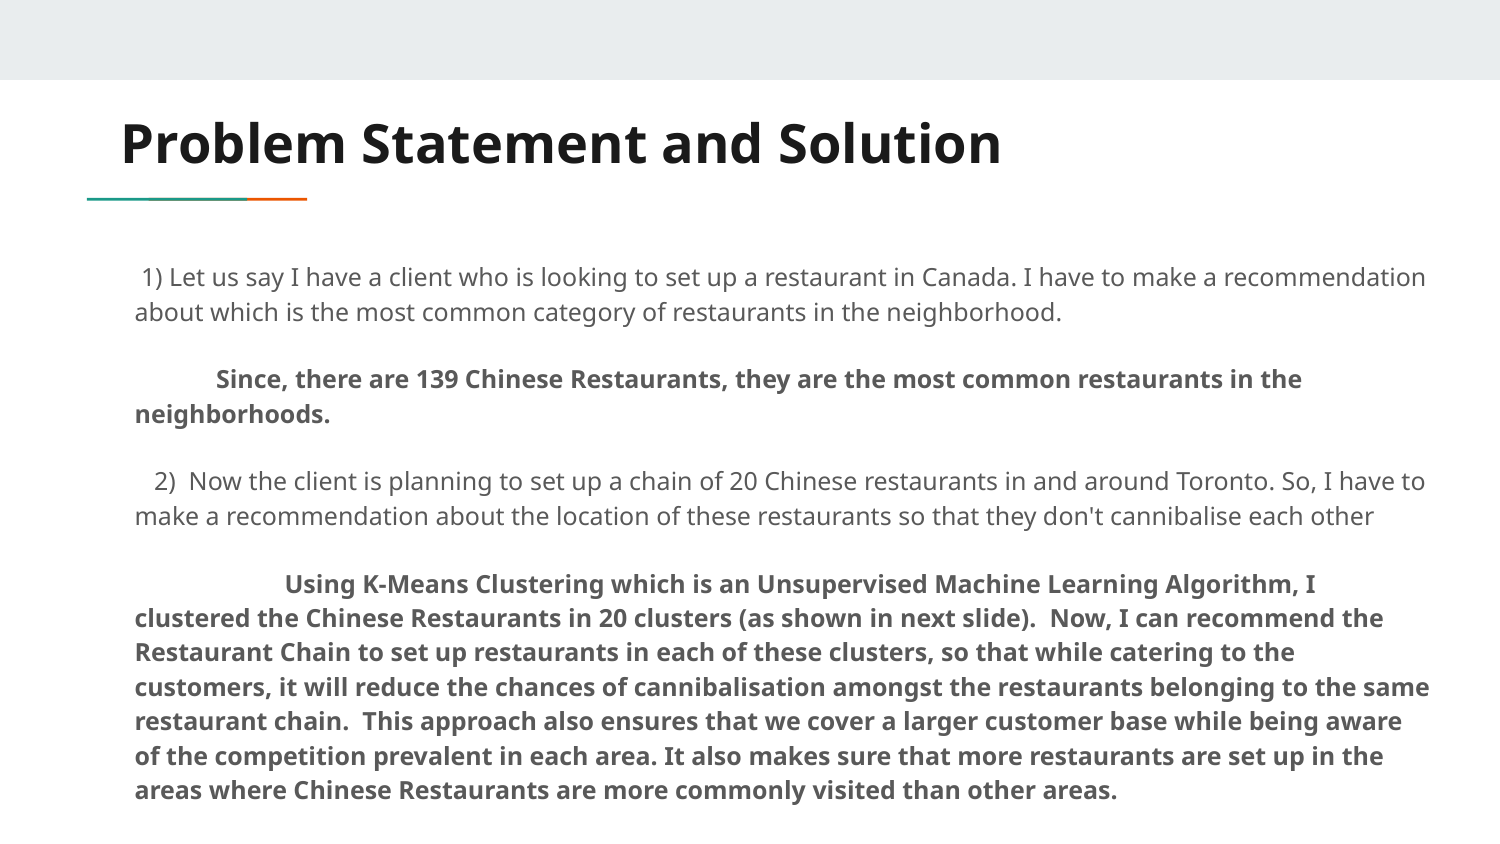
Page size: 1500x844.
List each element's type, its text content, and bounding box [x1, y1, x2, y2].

title Problem Statement and Solution [105, 94, 1368, 182]
list 1) Let us say I have a client who is looking to set up a restaurant in Canada. I have to make a recommendation about which is the most common category of restaurants in the neighborhood. Since, there are 139 Chinese Restaurants, they are the most common restaurants in the neighborhoods. 2) Now the client is planning to set up a chain of 20 Chinese restaurants in and around Toronto. So, I have to make a recommendation about the location of these restaurants so that they don't cannibalise each other Using K-Means Clustering which is an Unsupervised Machine Learning Algorithm, I clustered the Chinese Restaurants in 20 clusters (as shown in next slide). Now, I can recommend the Restaurant Chain to set up restaurants in each of these clusters, so that while catering to the customers, it will reduce the chances of cannibalisation amongst the restaurants belonging to the same restaurant chain. This approach also ensures that we cover a larger customer base while being aware of the competition prevalent in each area. It also makes sure that more restaurants are set up in the areas where Chinese Restaurants are more commonly visited than other areas. [119, 242, 1448, 796]
